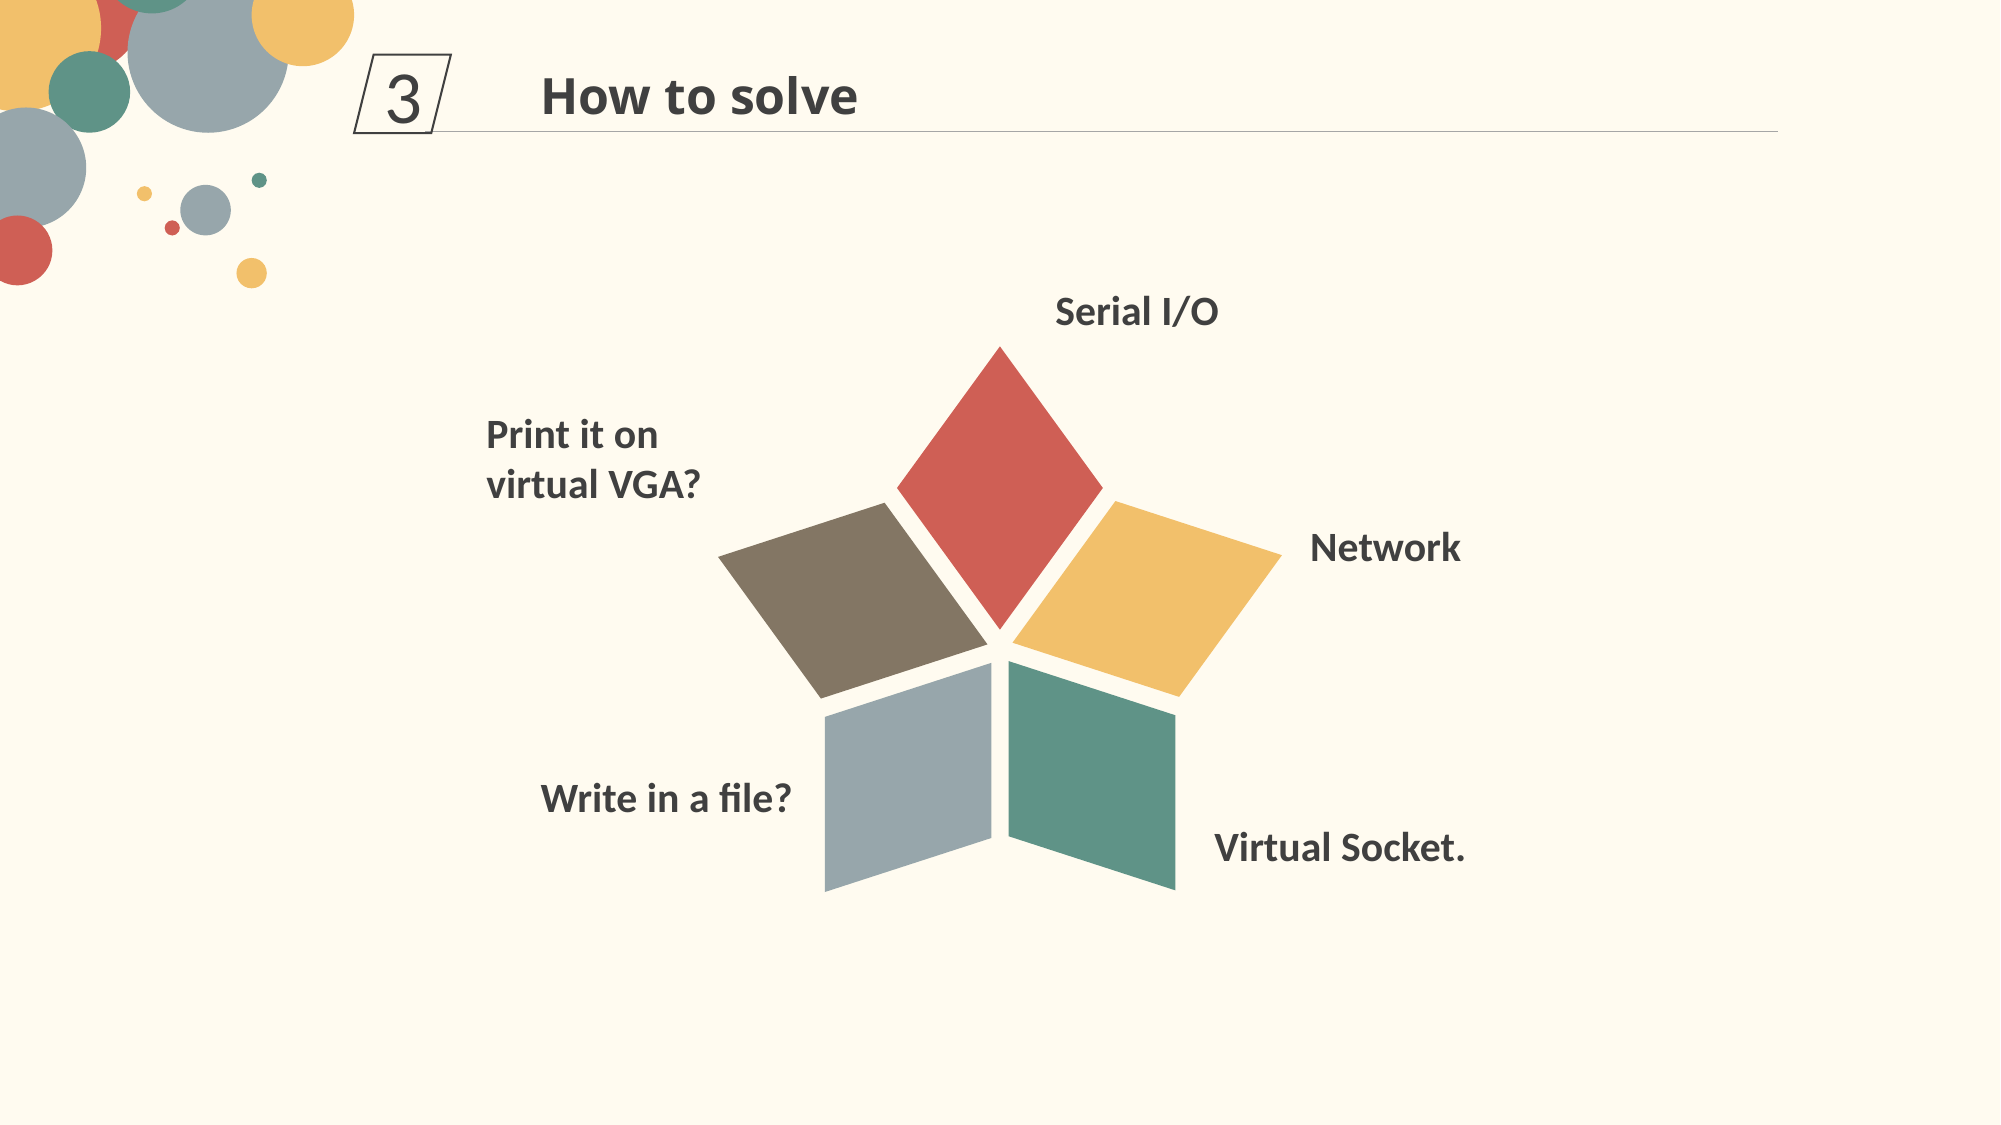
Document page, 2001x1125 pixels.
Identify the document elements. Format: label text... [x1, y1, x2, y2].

text_box How to solve [525, 57, 1296, 131]
text_box Serial I/O [1040, 276, 1359, 342]
text_box [895, 344, 1105, 632]
text_box Virtual Socket. [1199, 812, 1518, 878]
text_box [823, 661, 993, 894]
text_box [0, 0, 355, 289]
text_box [1007, 659, 1177, 892]
text_box Print it on virtual VGA? [471, 399, 790, 514]
text_box [1010, 499, 1284, 699]
text_box 3 [355, 53, 453, 135]
text_box [716, 501, 990, 700]
text_box Network [1295, 511, 1614, 577]
text_box Write in a file? [525, 763, 844, 829]
